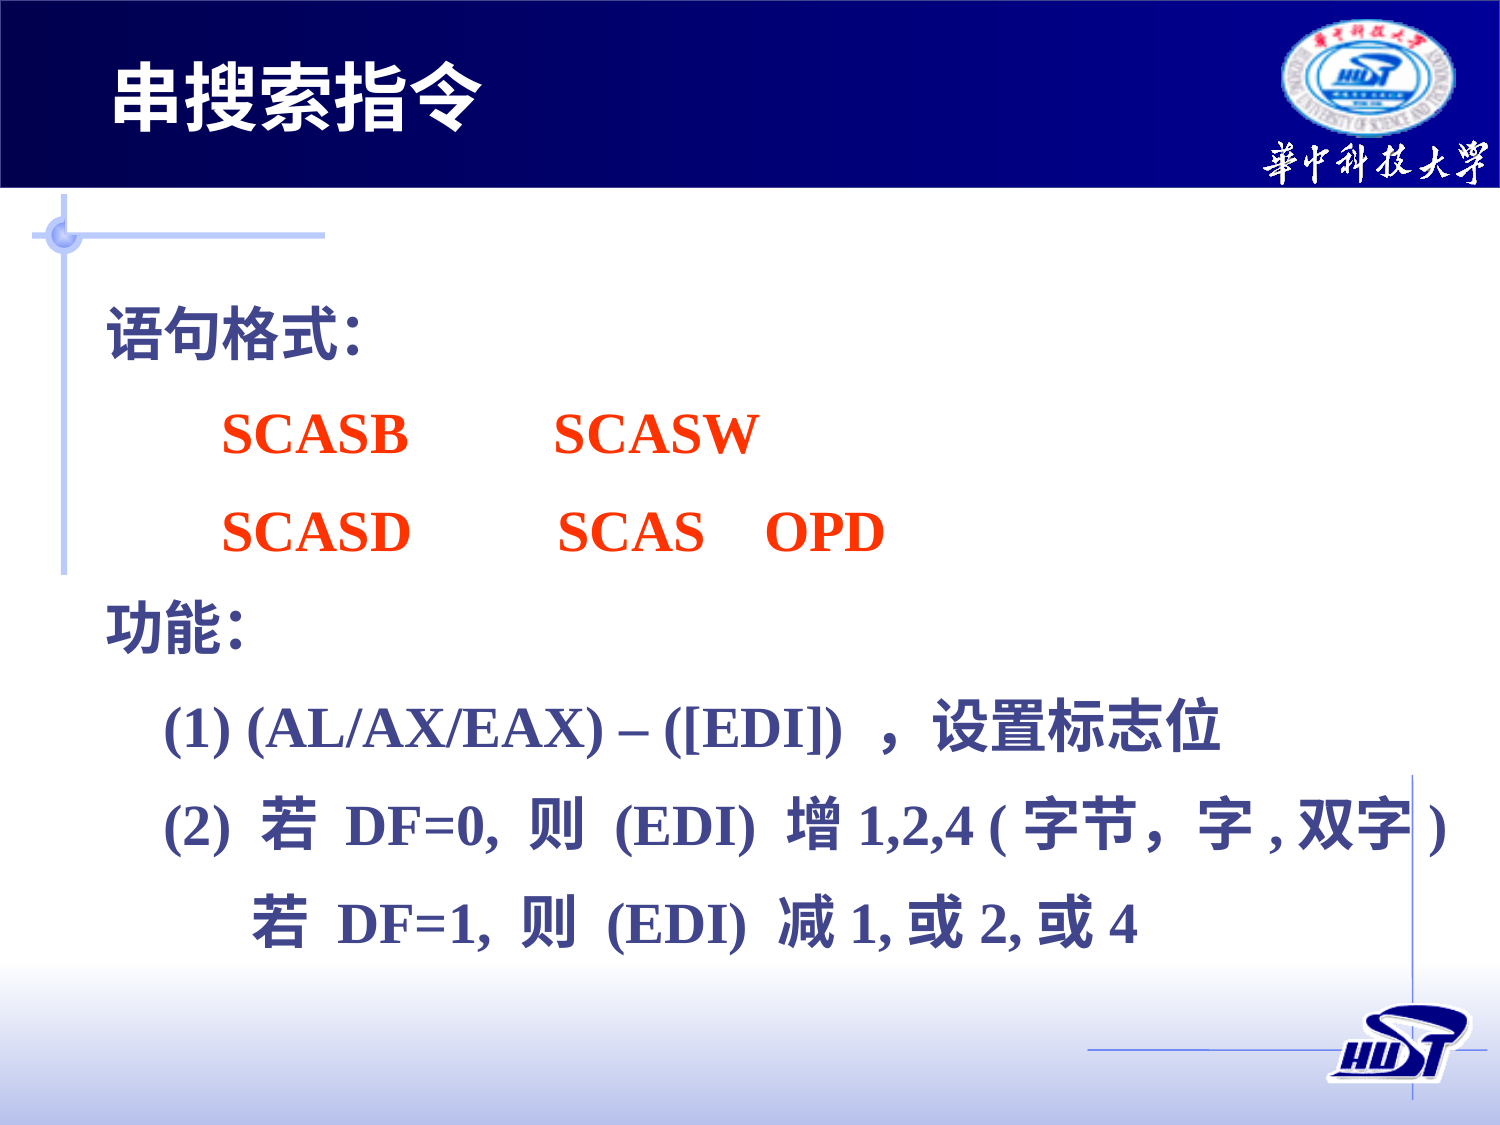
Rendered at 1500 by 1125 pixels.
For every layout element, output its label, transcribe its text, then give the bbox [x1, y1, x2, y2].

text_box 串搜索指令 [93, 42, 499, 148]
text_box 语句格式： SCASB SCASW SCASD SCAS OPD 功能： (1) (AL/AX/EAX) – ([EDI]) ，设置标志位 (2) 若 DF=0, 则 (EDI) 增1,2,4 (字节，字,双字) 若 DF=1, 则 (EDI) 减1,或2,或4 [90, 261, 1471, 963]
picture [1262, 140, 1488, 185]
picture [1281, 19, 1456, 138]
